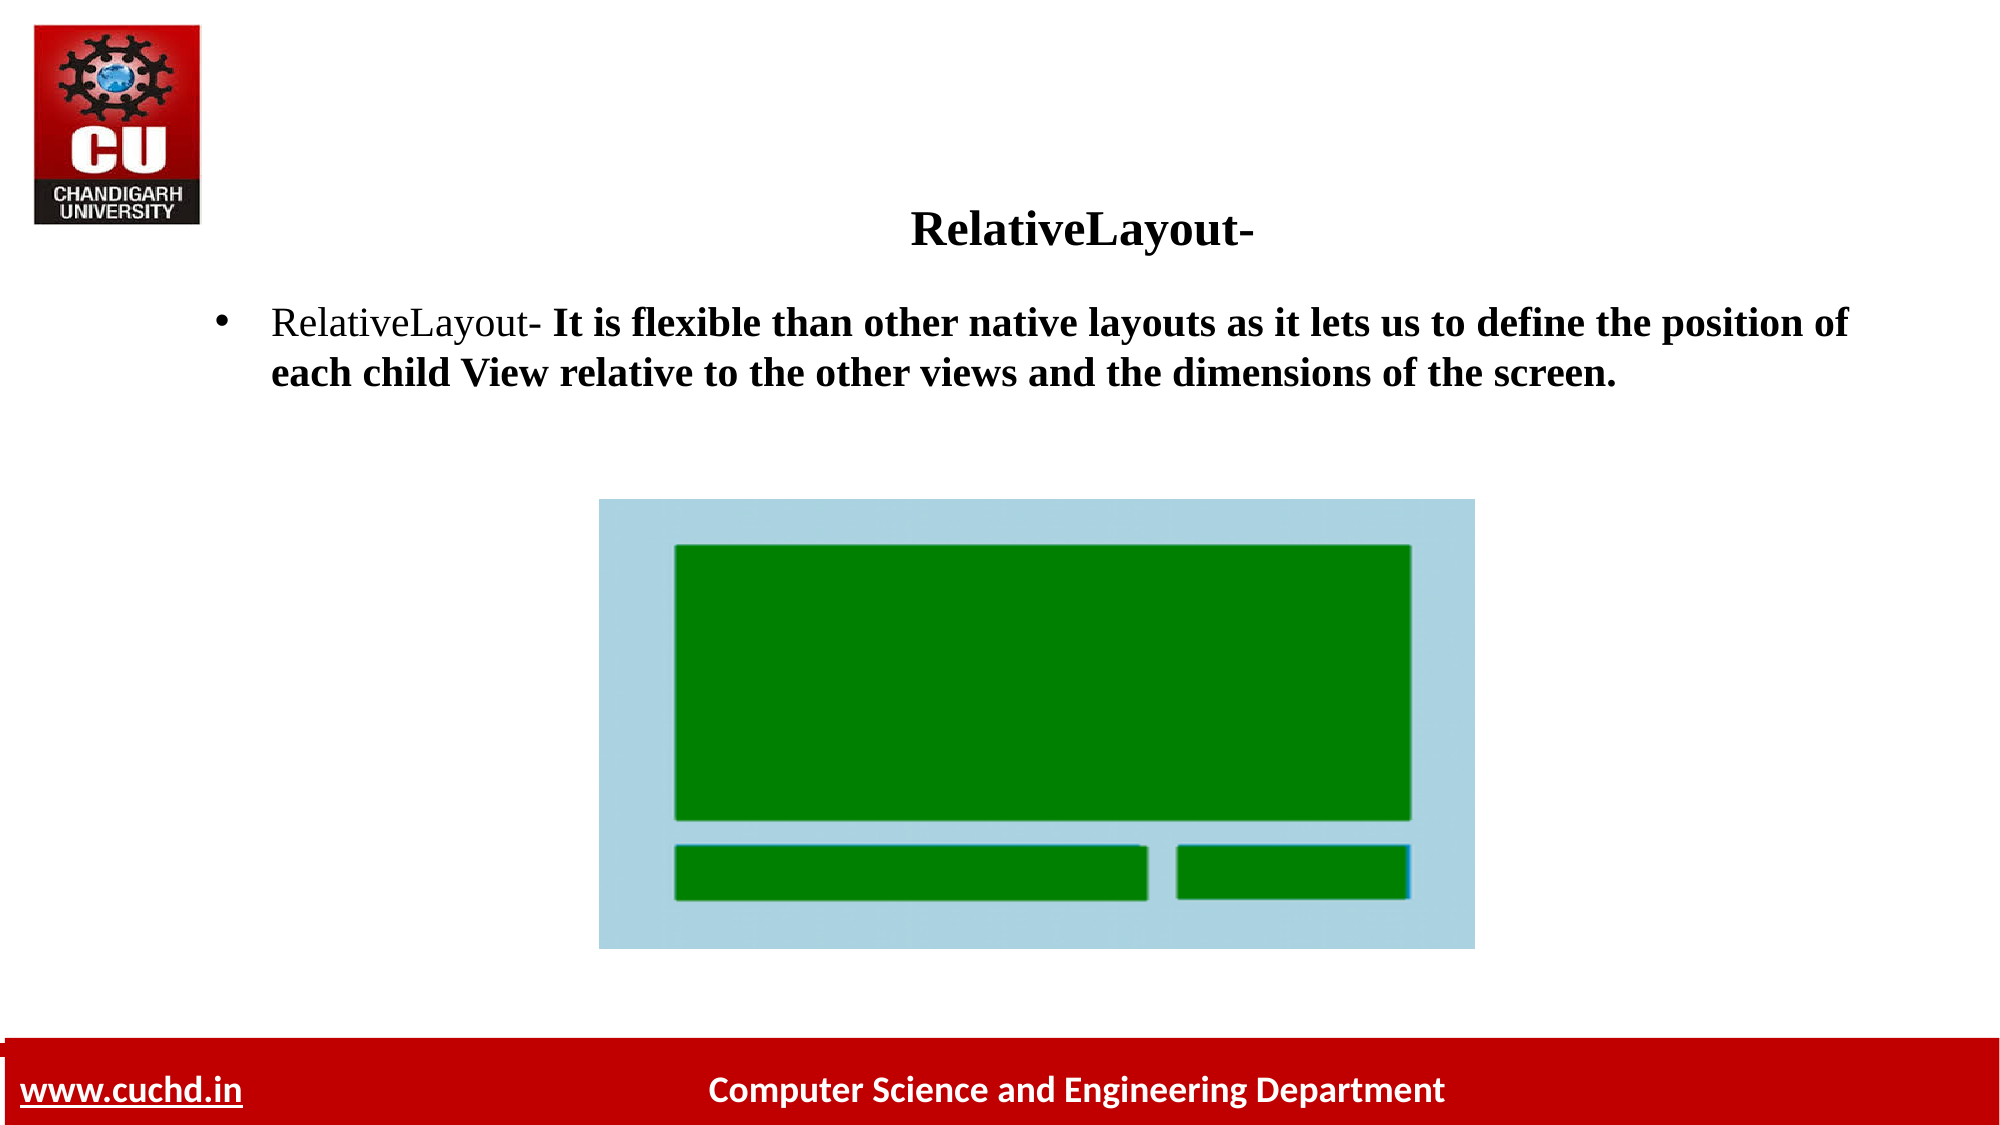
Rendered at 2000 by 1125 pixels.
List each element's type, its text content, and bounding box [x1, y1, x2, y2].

picture [599, 499, 1475, 949]
list RelativeLayout- It is flexible than other native layouts as it lets us to define the position of each child View relative to the other views and the dimensions of the screen. [199, 287, 1950, 1025]
picture [33, 24, 202, 225]
title RelativeLayout- [216, 174, 1950, 275]
